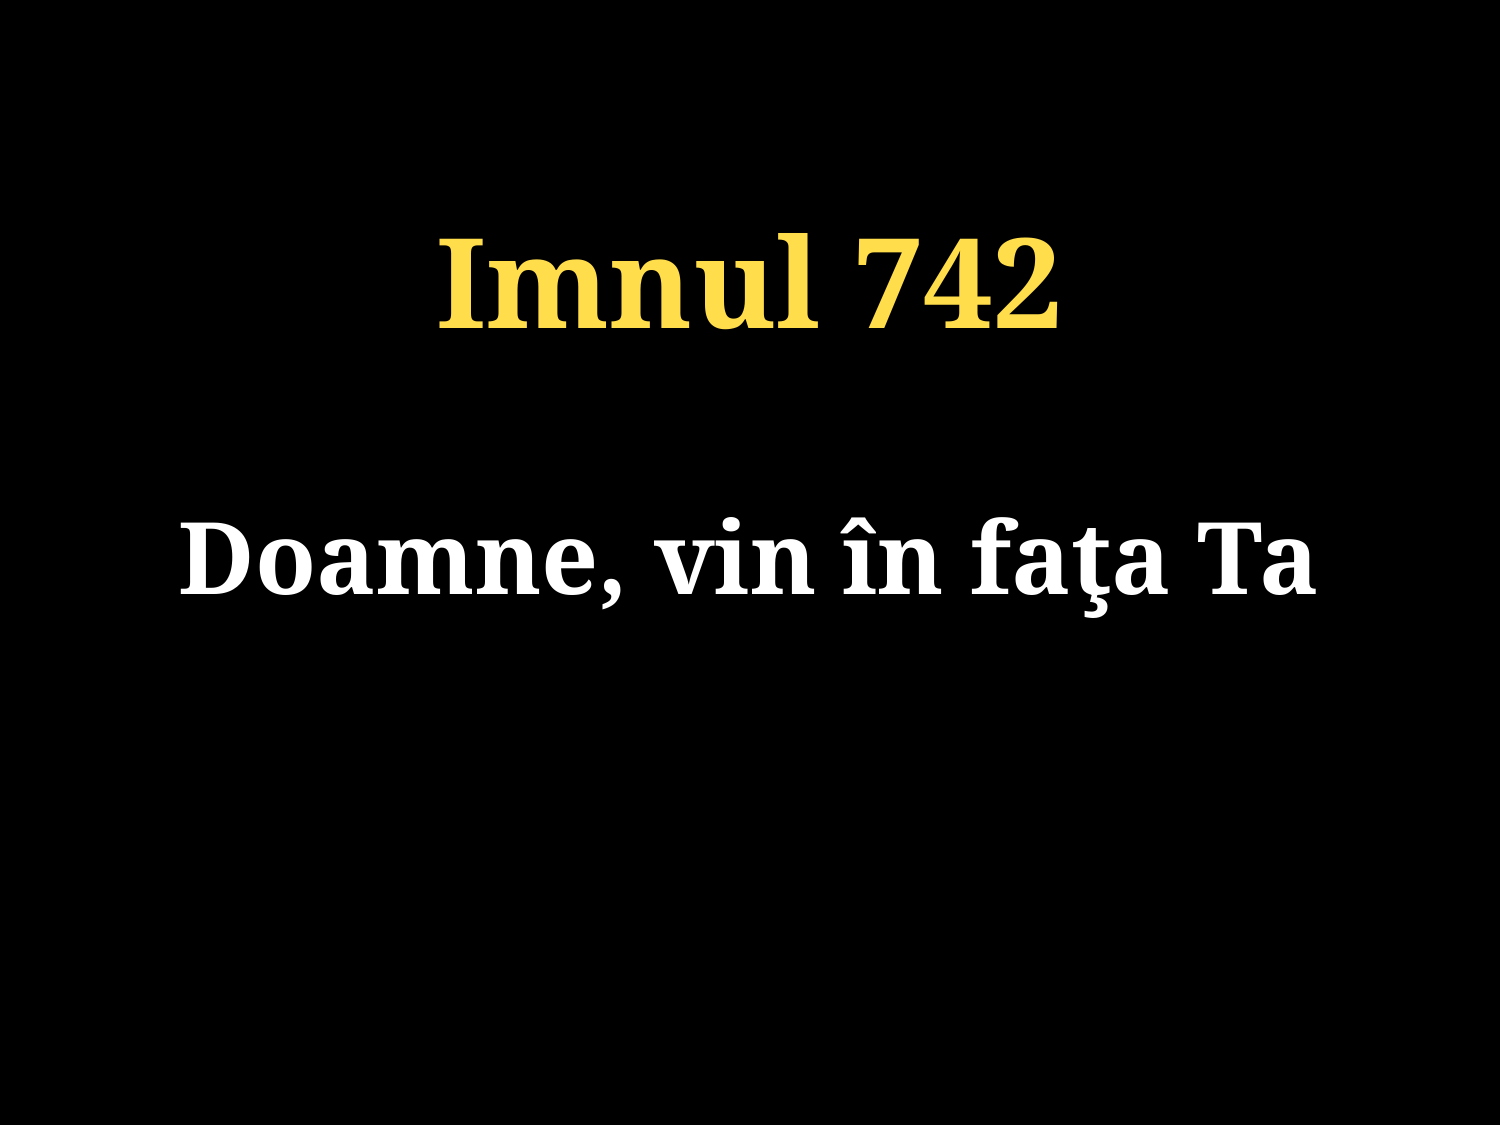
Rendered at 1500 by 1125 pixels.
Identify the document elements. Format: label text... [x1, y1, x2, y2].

text_box Doamne, vin în faţa Ta [0, 487, 1500, 623]
text_box Imnul 742 [0, 195, 1500, 361]
